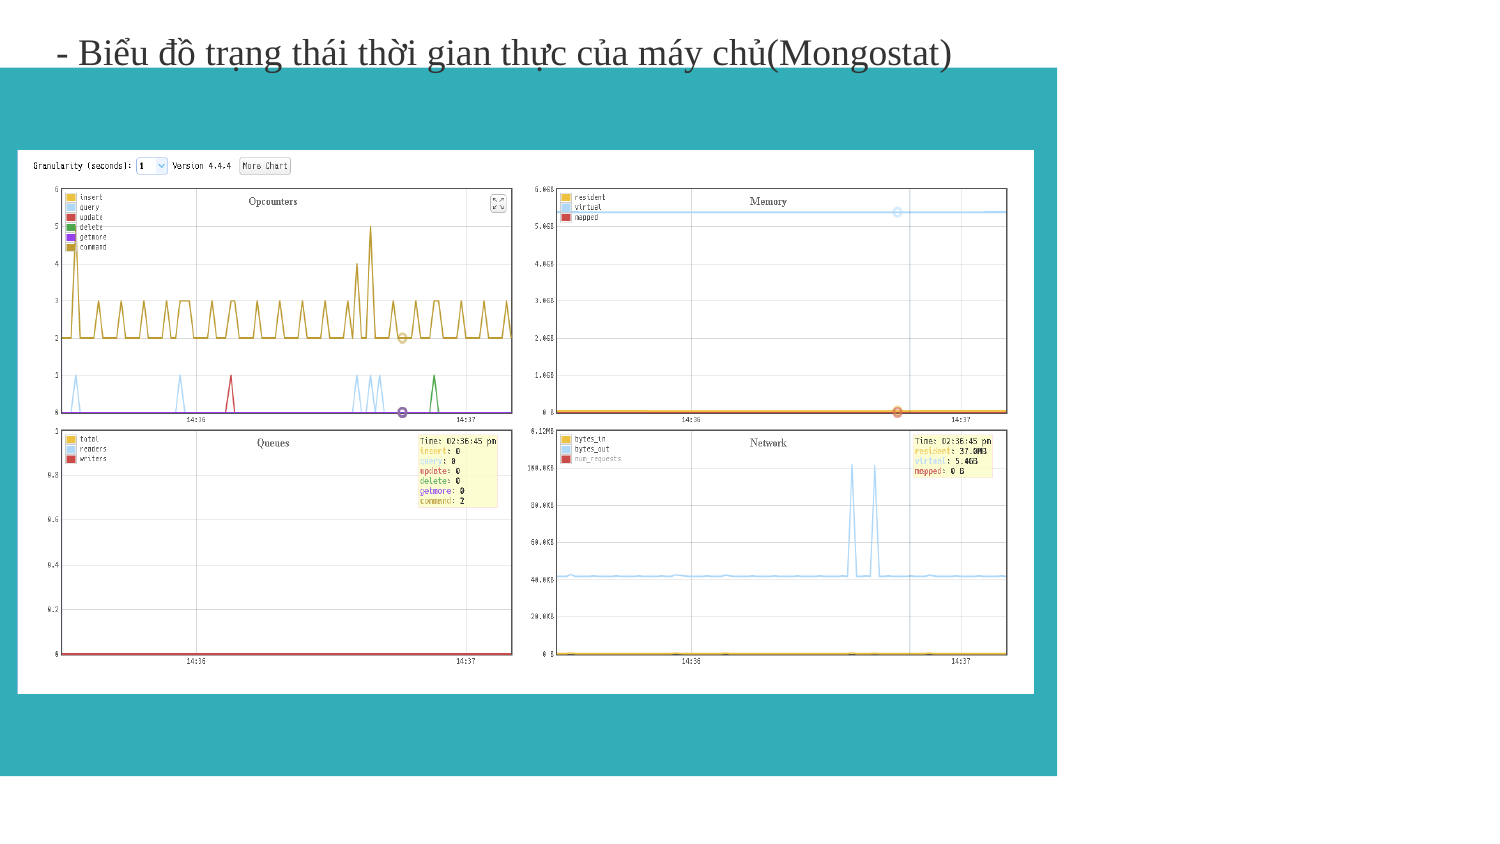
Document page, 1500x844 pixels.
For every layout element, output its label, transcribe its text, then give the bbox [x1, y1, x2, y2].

text_box - Biểu đồ trạng thái thời gian thực của máy chủ(Mongostat) [41, 20, 1117, 80]
picture [17, 149, 1034, 694]
